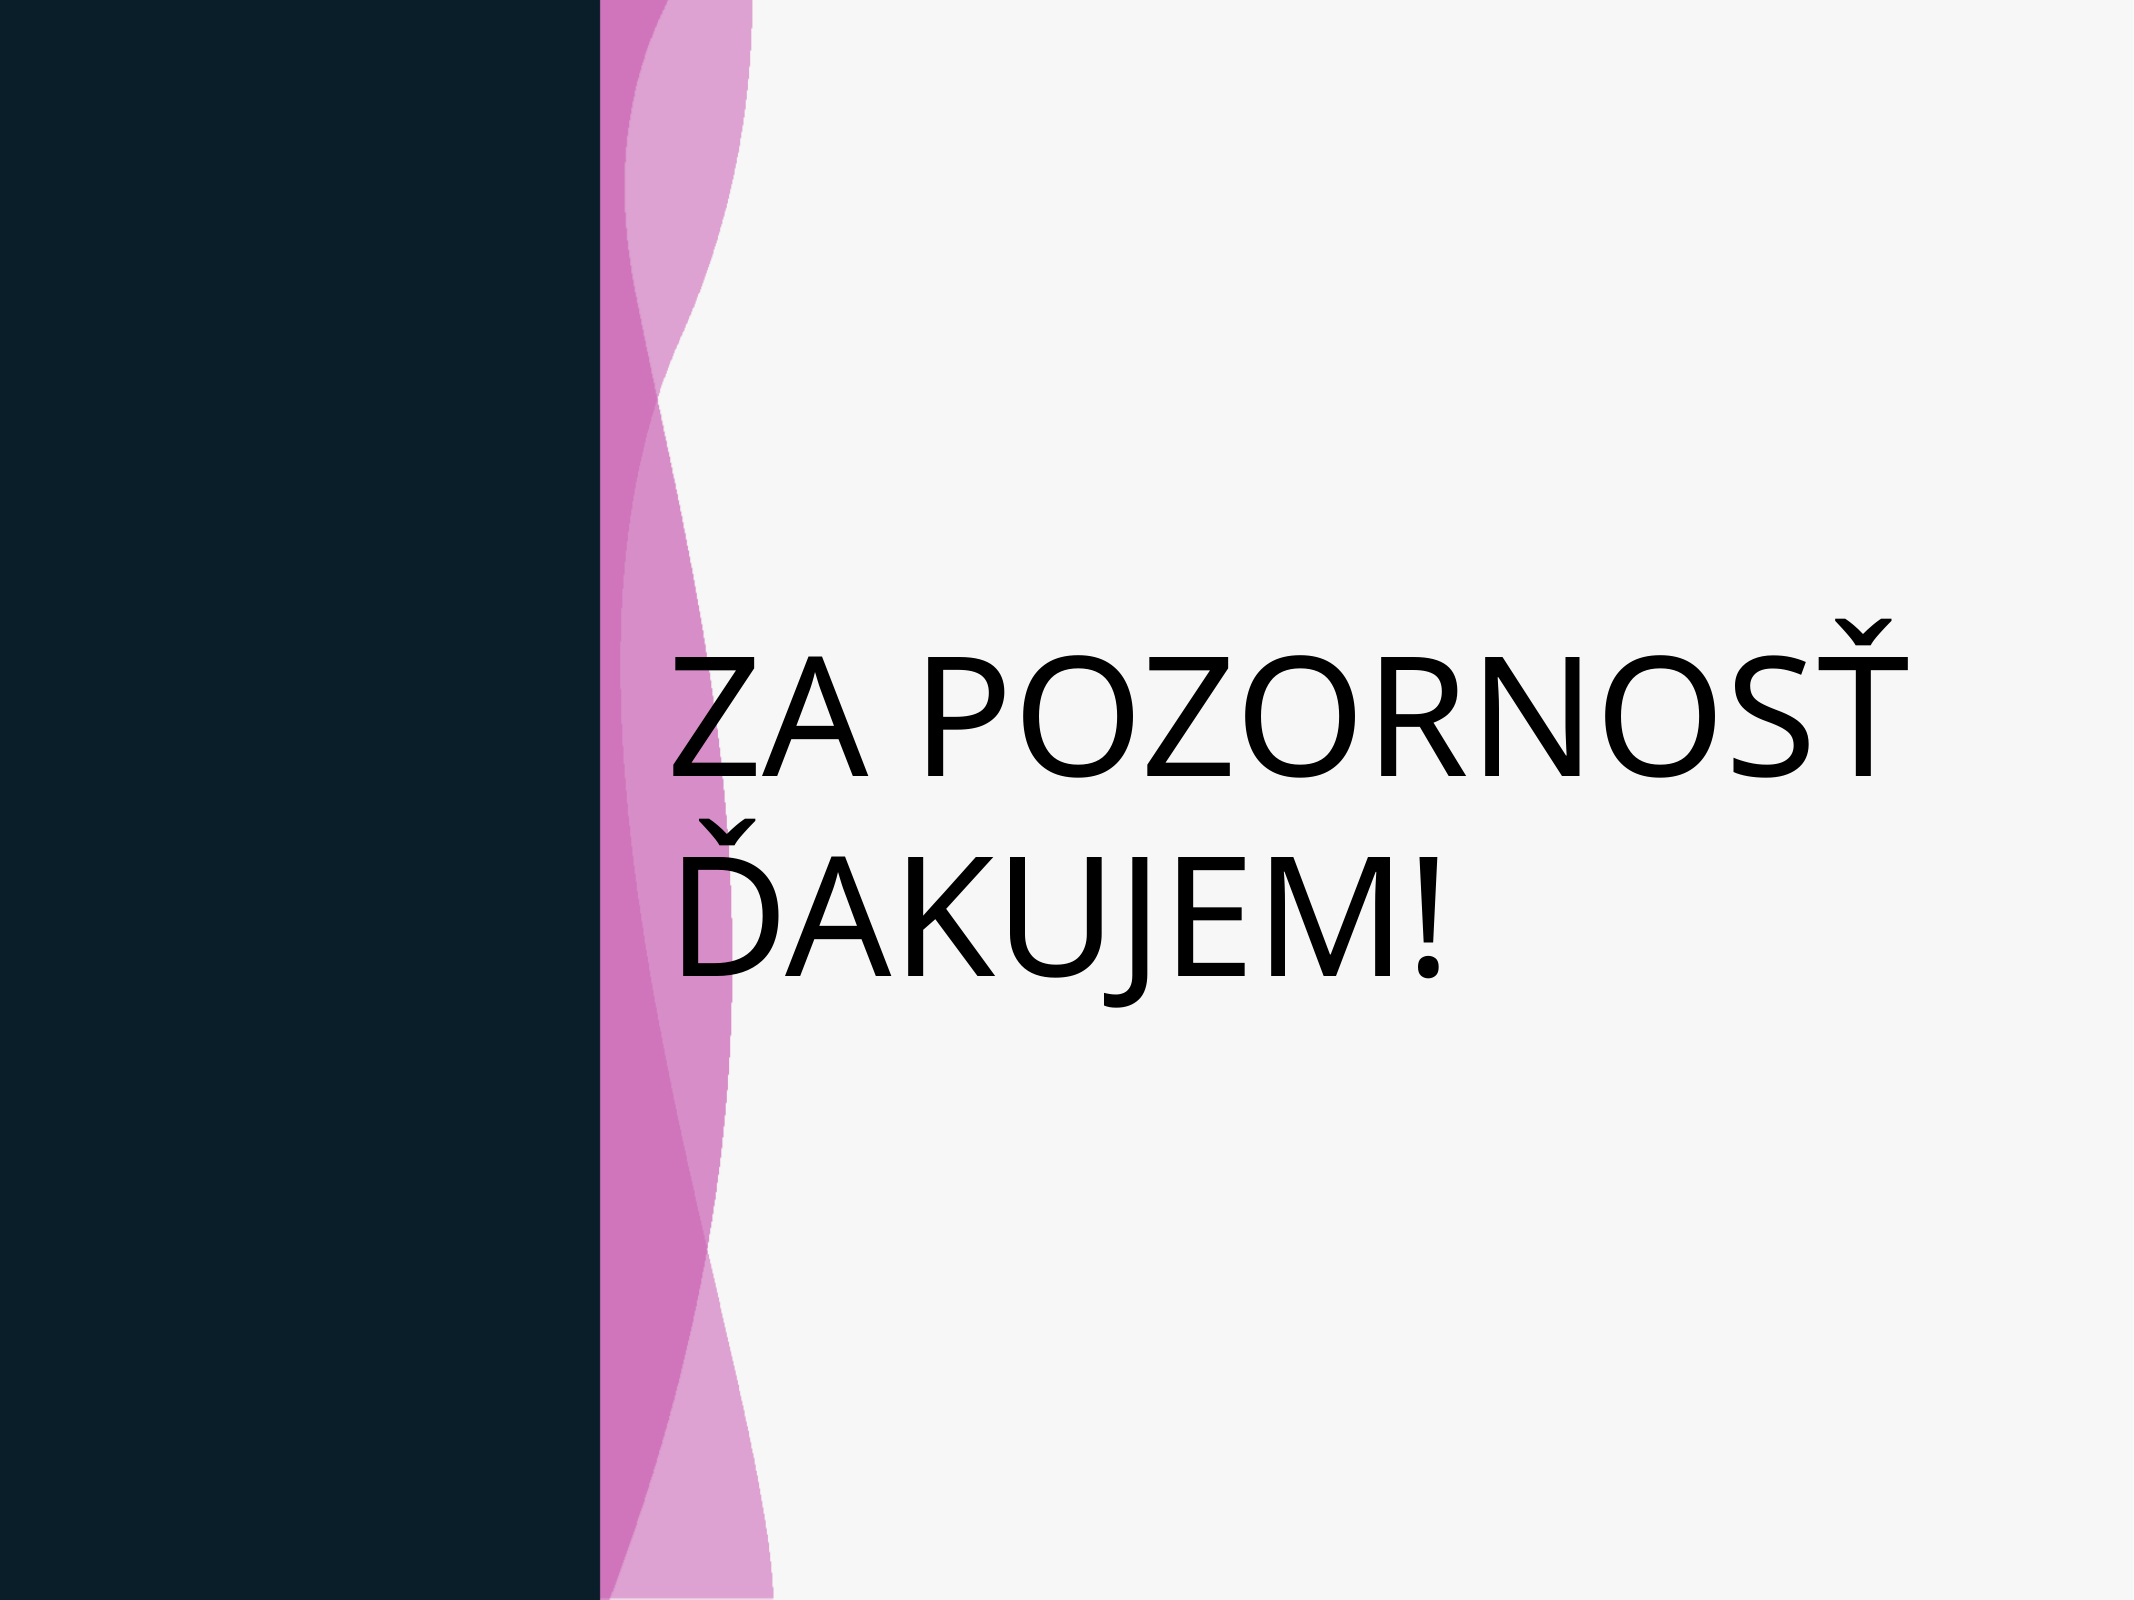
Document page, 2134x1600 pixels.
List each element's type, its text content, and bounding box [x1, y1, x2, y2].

picture [0, 0, 2134, 1600]
text_box ZA POZORNOSŤ ĎAKUJEM! [658, 582, 2069, 1018]
